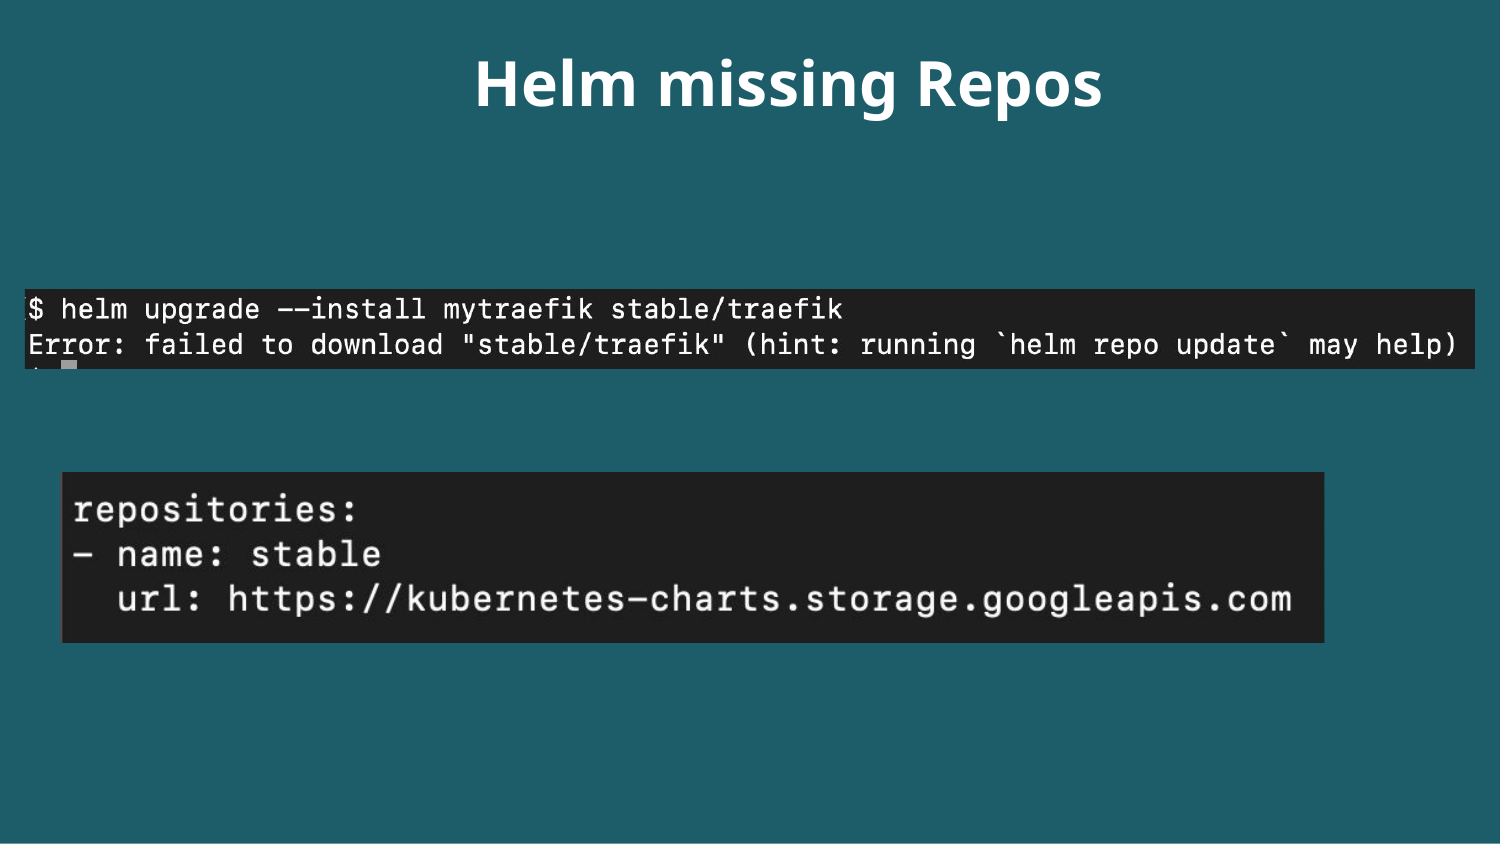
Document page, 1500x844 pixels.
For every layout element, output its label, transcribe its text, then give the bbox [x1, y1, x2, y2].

text_box [60, 472, 1325, 643]
text_box [24, 289, 1475, 369]
title Helm missing Repos [471, 41, 1138, 185]
